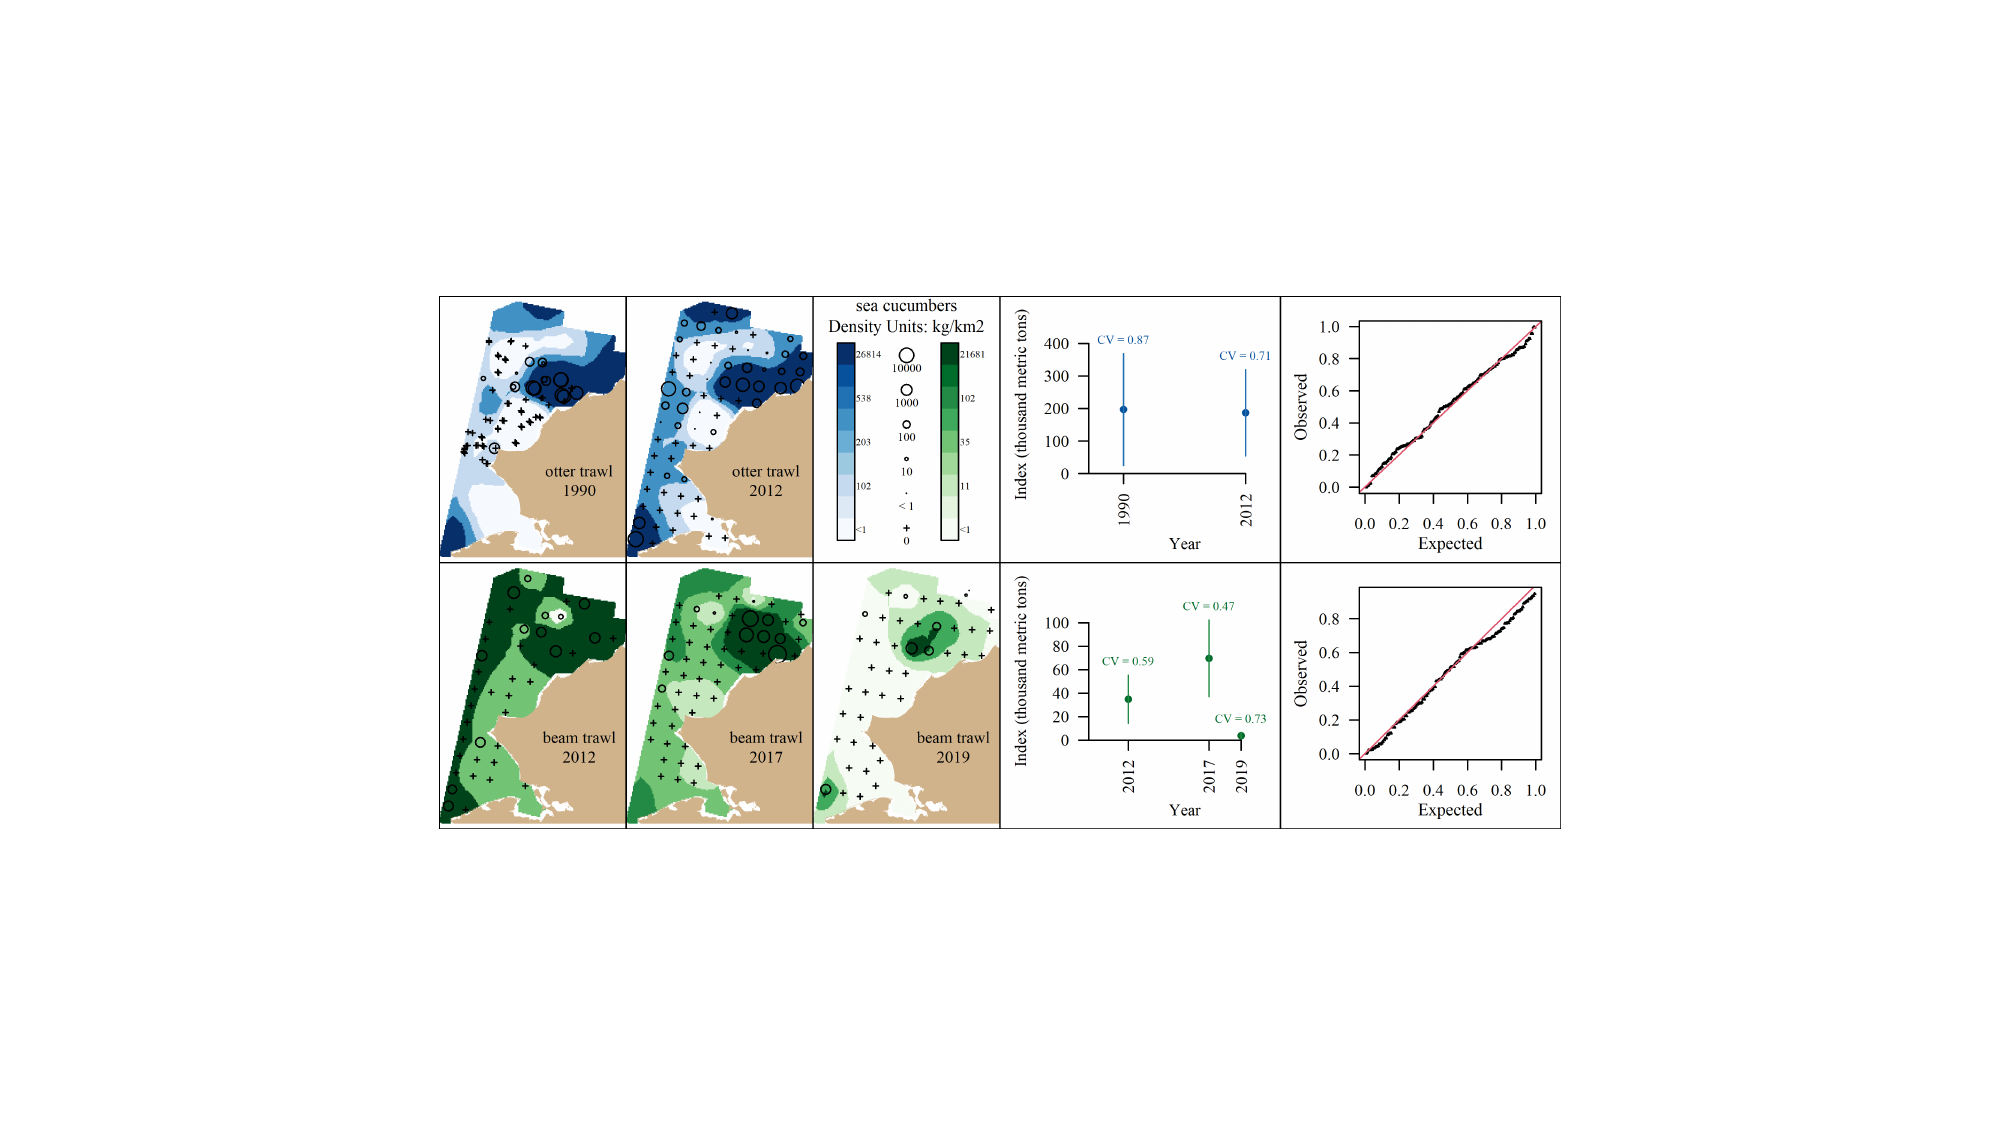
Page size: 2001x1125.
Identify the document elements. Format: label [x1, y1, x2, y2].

picture [438, 296, 1561, 829]
